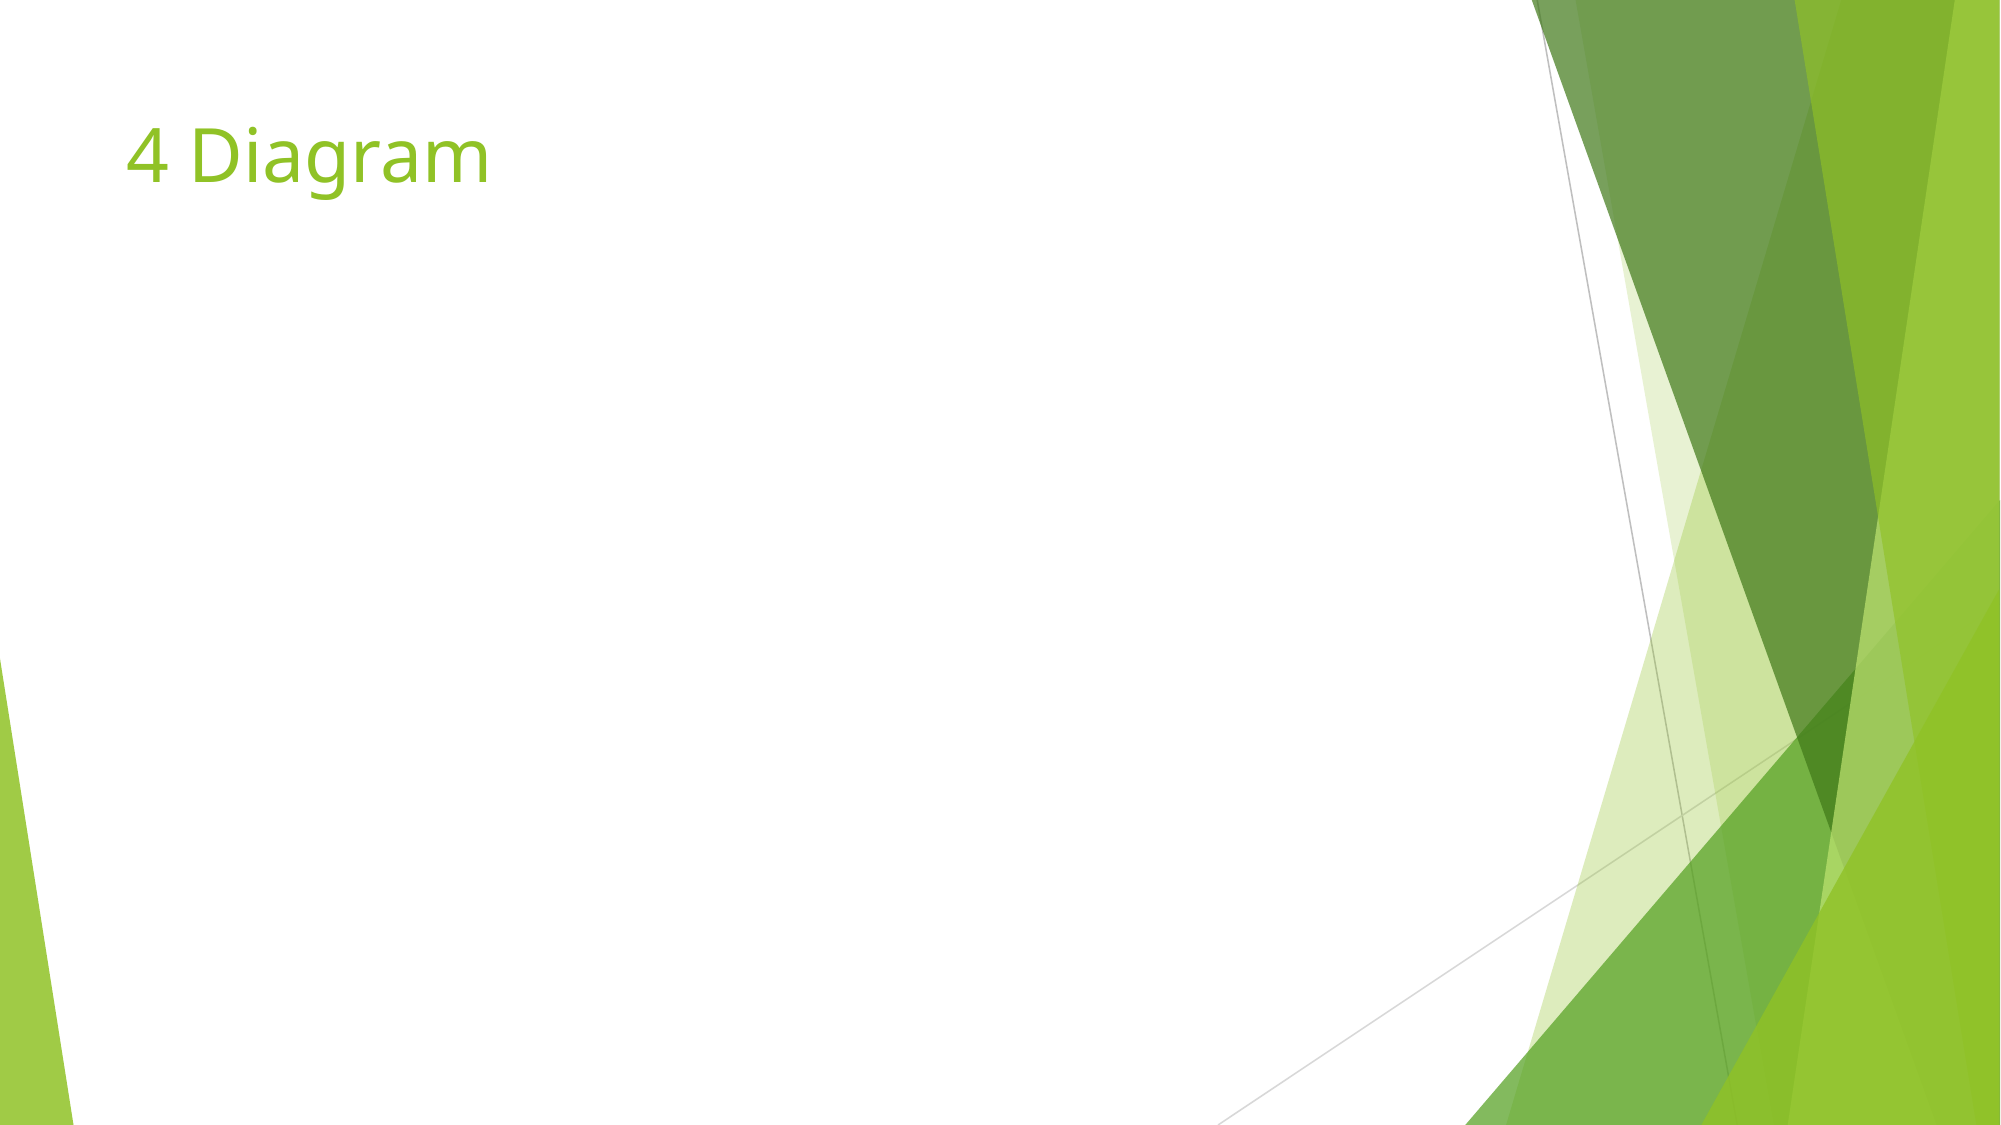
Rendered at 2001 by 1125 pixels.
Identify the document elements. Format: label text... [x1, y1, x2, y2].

title 4 Diagram [111, 99, 1522, 317]
